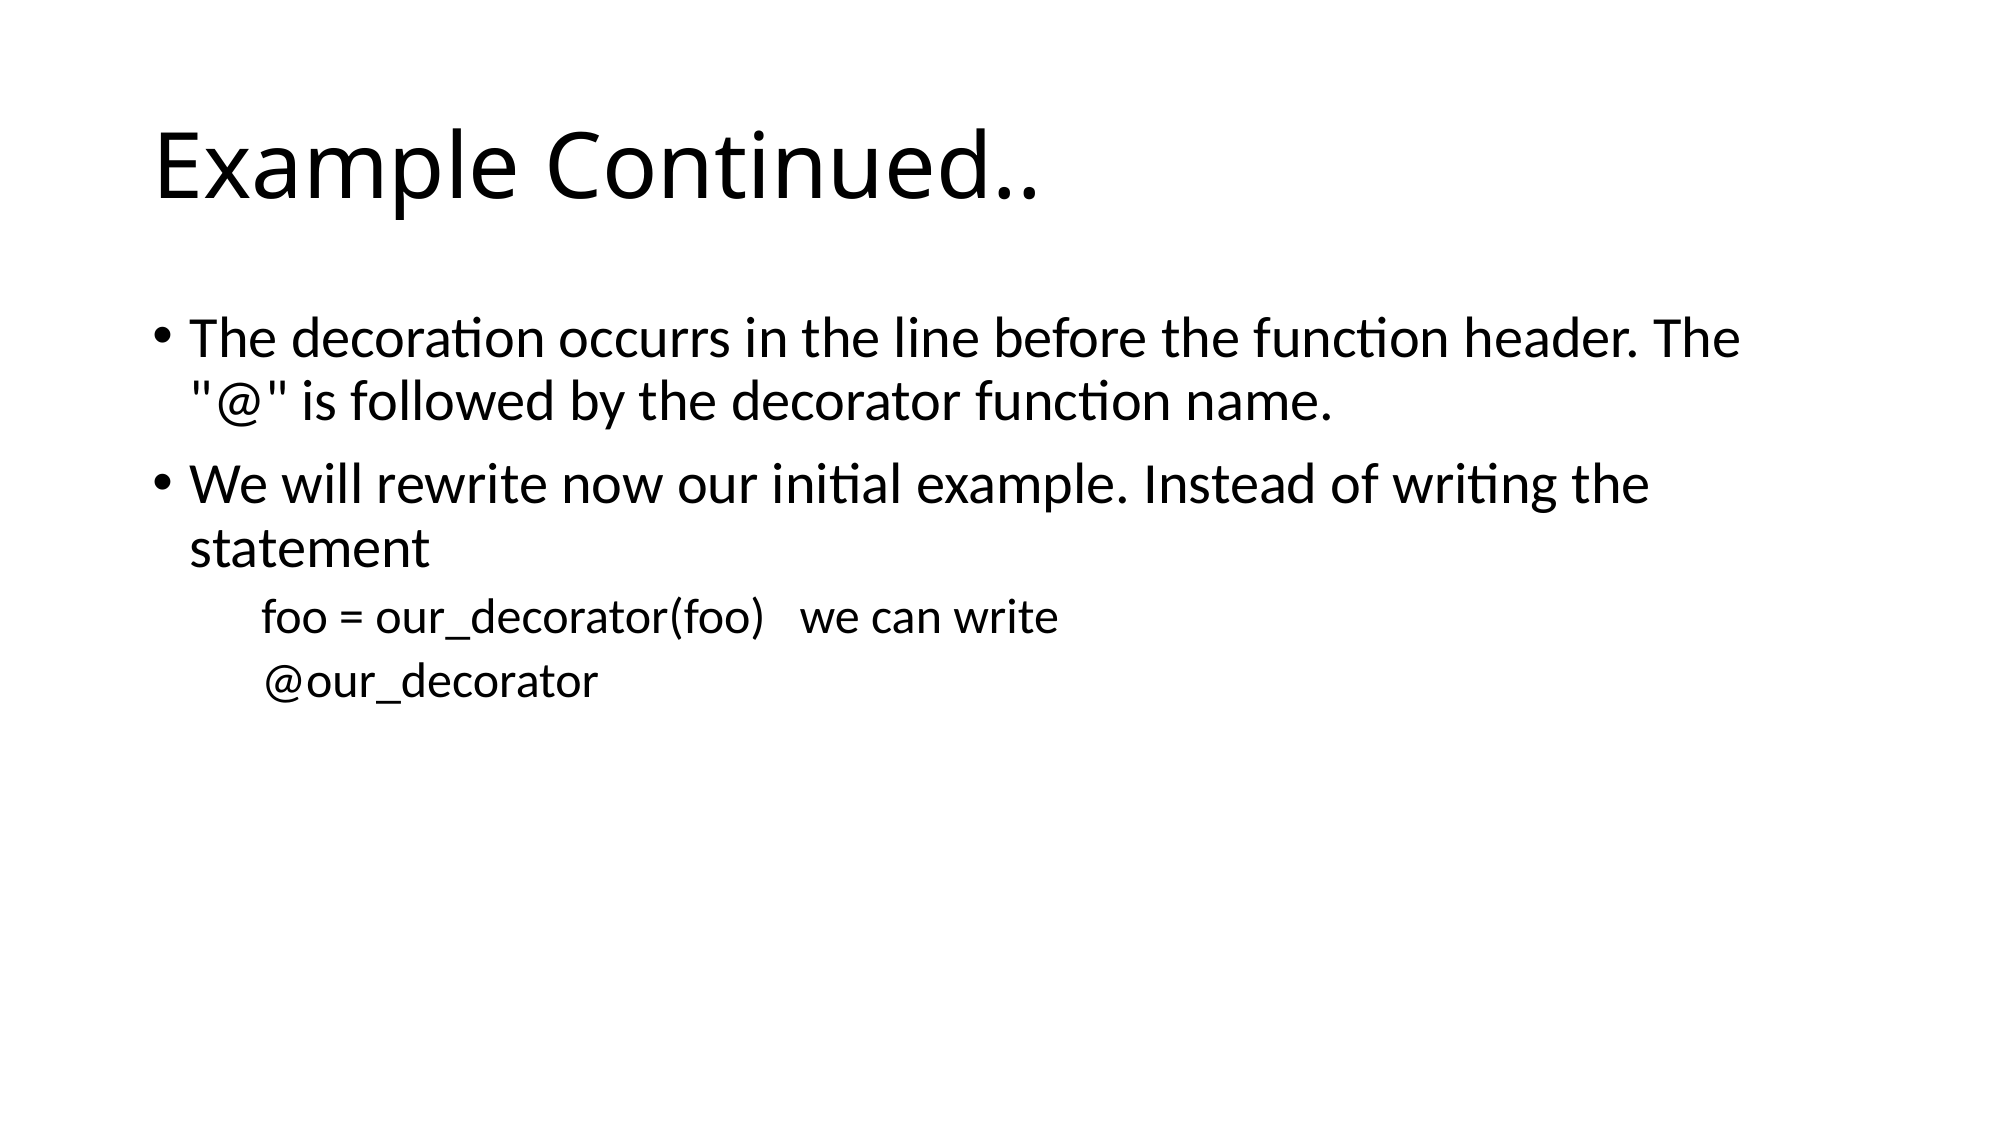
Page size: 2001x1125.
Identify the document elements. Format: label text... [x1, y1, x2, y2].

list The decoration occurrs in the line before the function header. The "@" is followed by the decorator function name. We will rewrite now our initial example. Instead of writing the statement foo = our_decorator(foo) we can write @our_decorator [137, 299, 1863, 1014]
title Example Continued.. [137, 59, 1863, 278]
